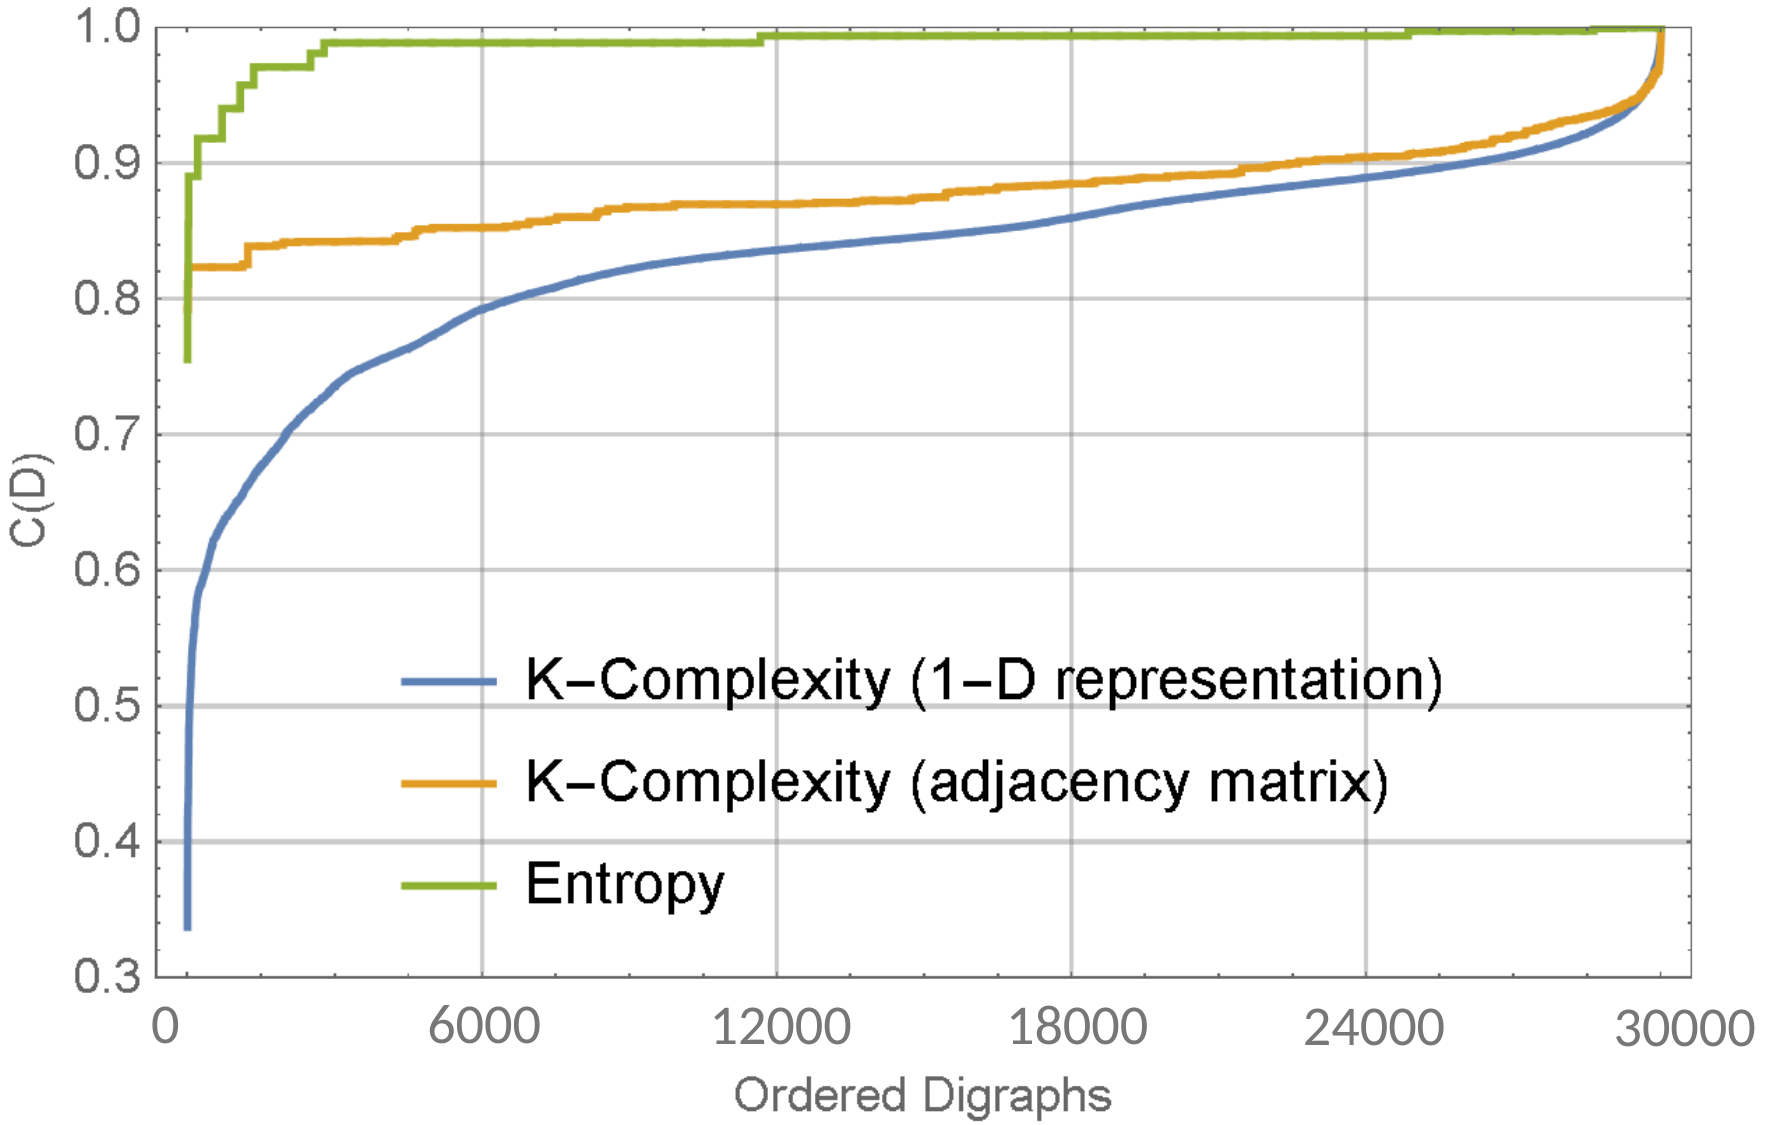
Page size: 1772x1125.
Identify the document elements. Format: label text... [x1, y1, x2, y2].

picture [0, 1069, 1695, 1125]
picture [0, 0, 1695, 997]
text_box 24000 [1288, 997, 1461, 1065]
text_box 30000 [1598, 982, 1771, 1065]
text_box 18000 [991, 997, 1164, 1064]
text_box 0 [136, 997, 195, 1062]
text_box 6000 [412, 997, 557, 1062]
text_box 12000 [694, 997, 868, 1063]
